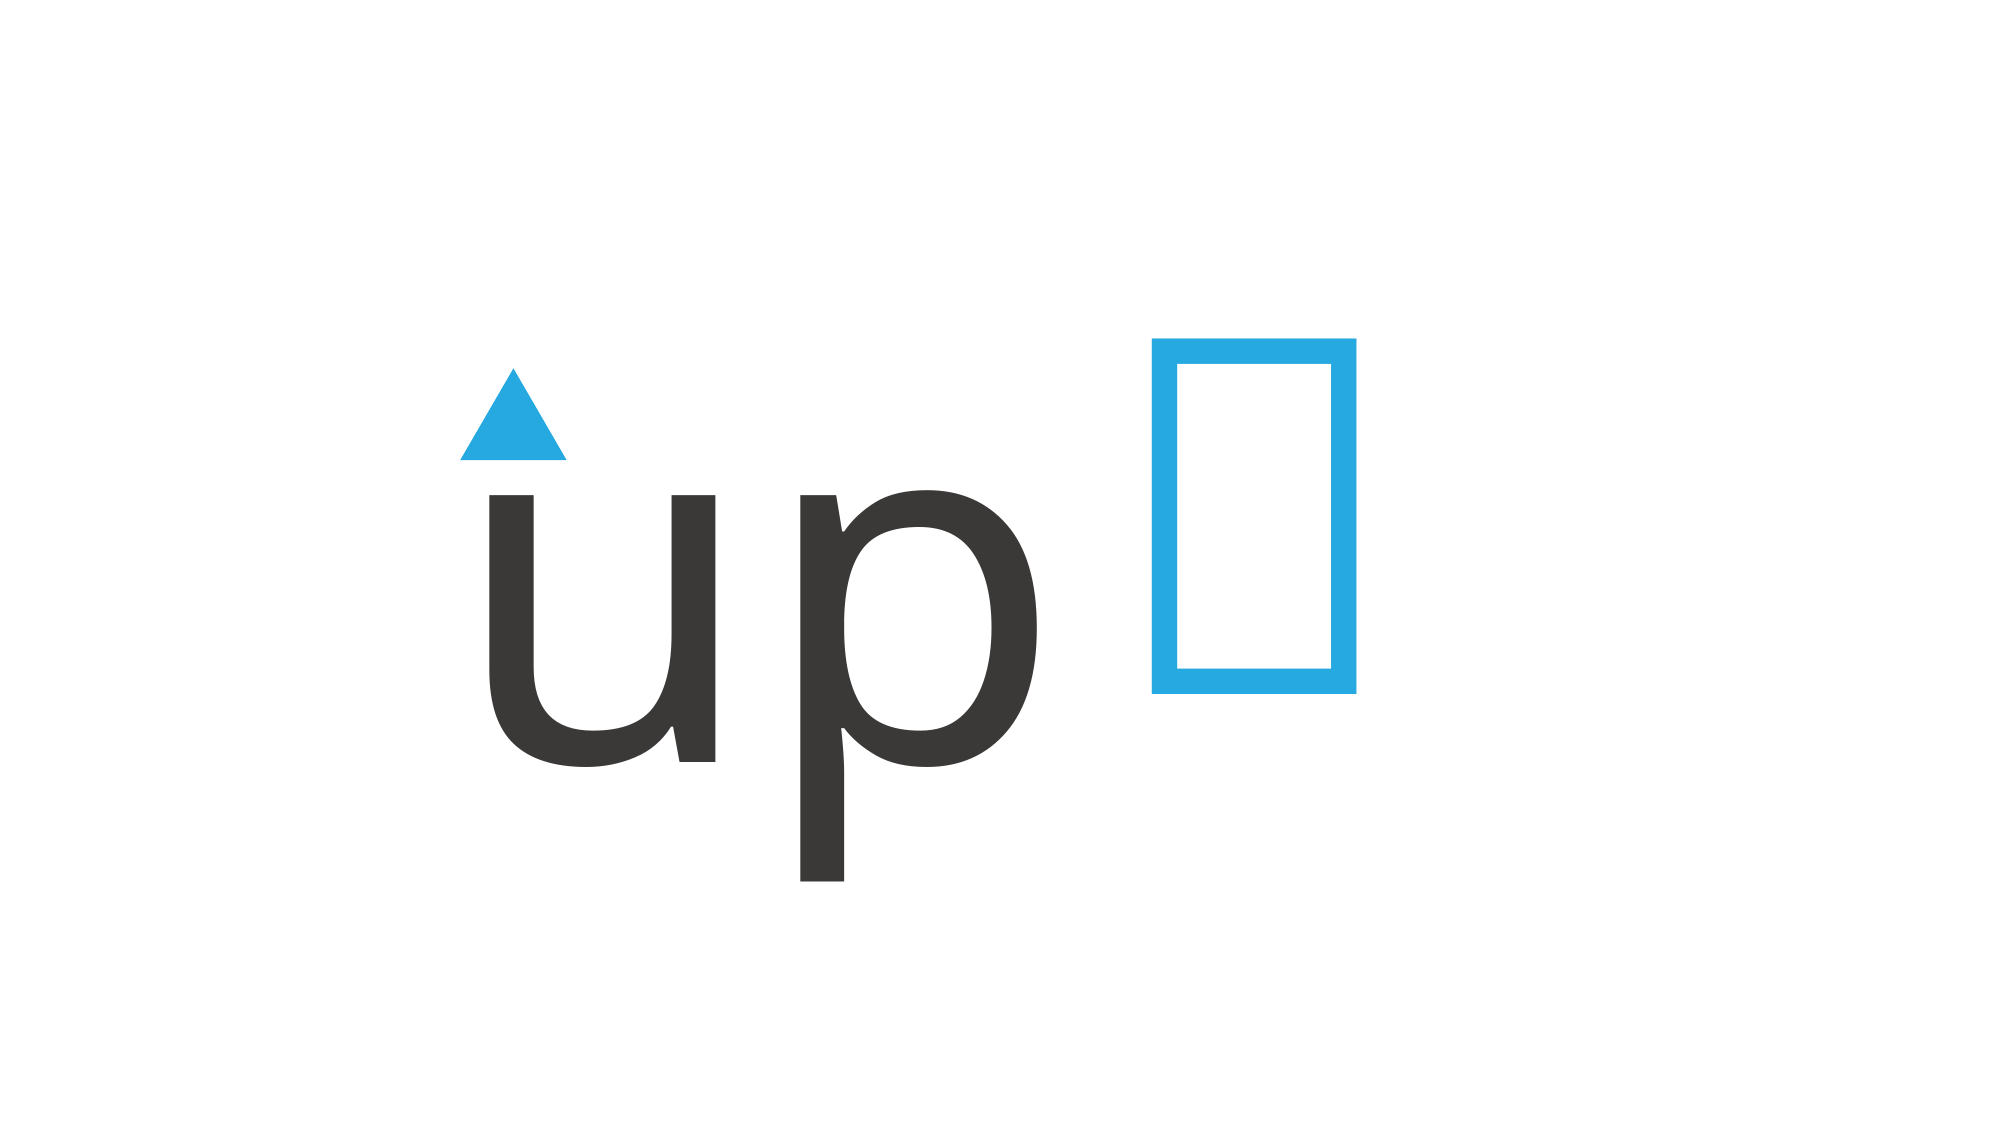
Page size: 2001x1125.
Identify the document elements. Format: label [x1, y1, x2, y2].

text_box [433, 188, 1522, 876]
